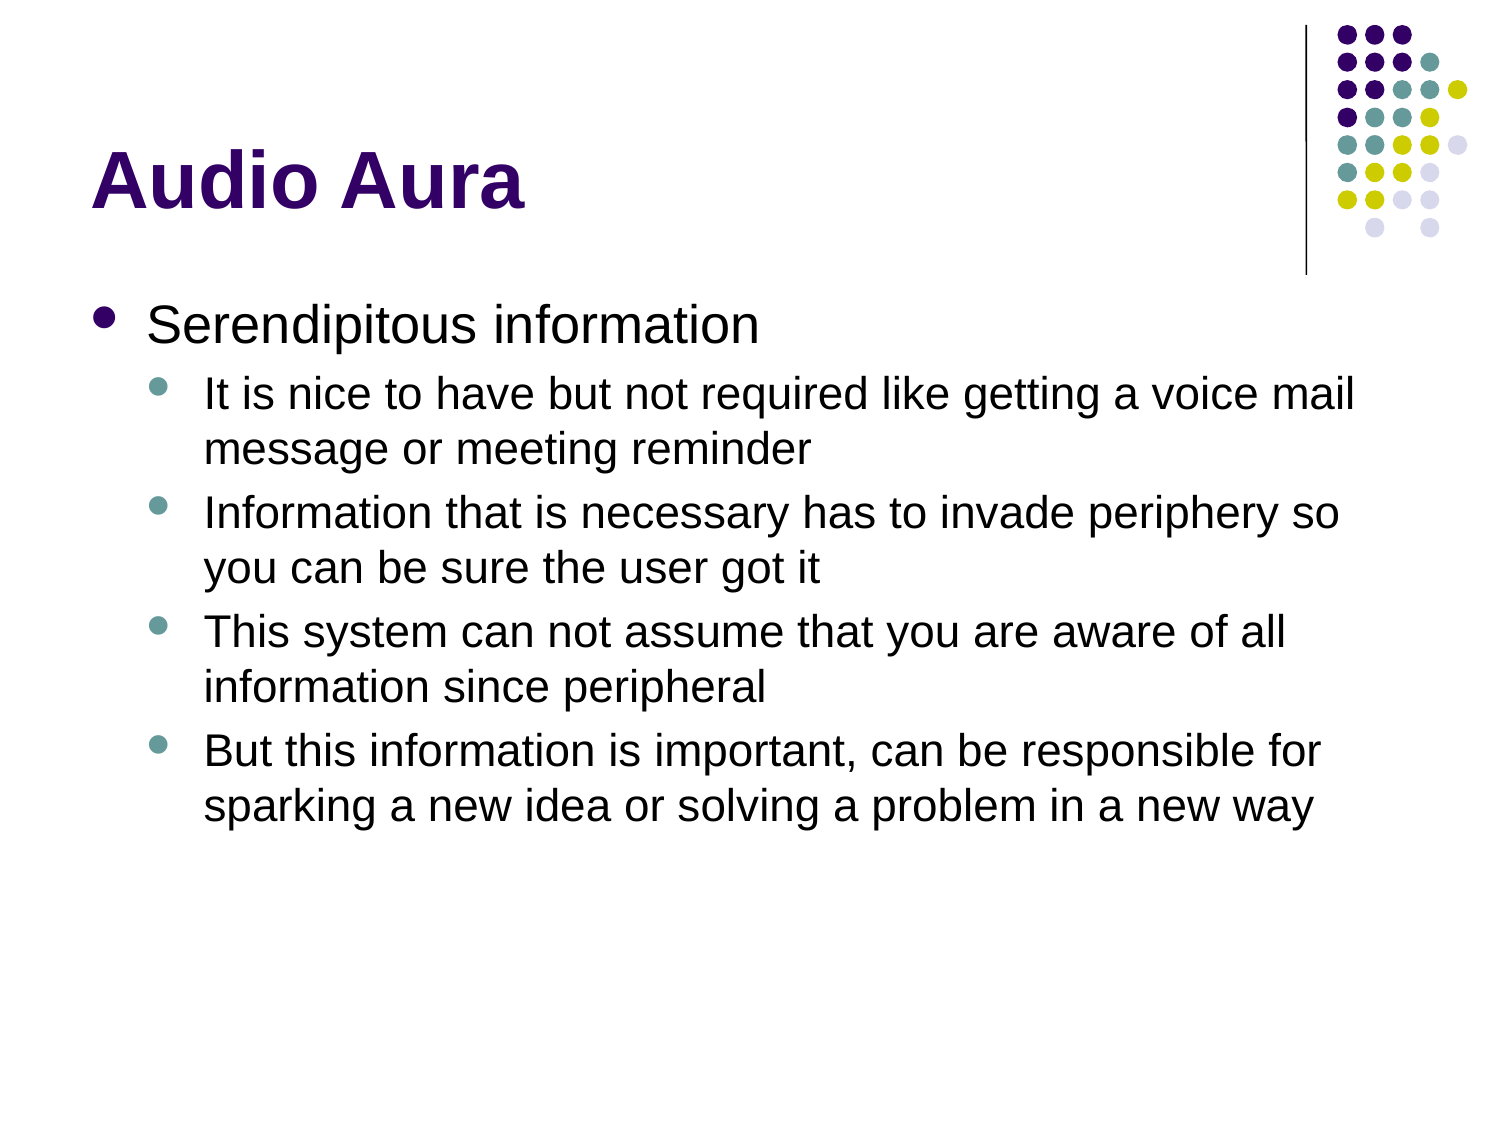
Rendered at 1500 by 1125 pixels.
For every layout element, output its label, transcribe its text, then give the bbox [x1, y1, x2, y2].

list Serendipitous information It is nice to have but not required like getting a voice mail message or meeting reminder Information that is necessary has to invade periphery so you can be sure the user got it This system can not assume that you are aware of all information since peripheral But this information is important, can be responsible for sparking a new idea or solving a problem in a new way [75, 282, 1425, 1006]
title Audio Aura [75, 20, 1313, 233]
